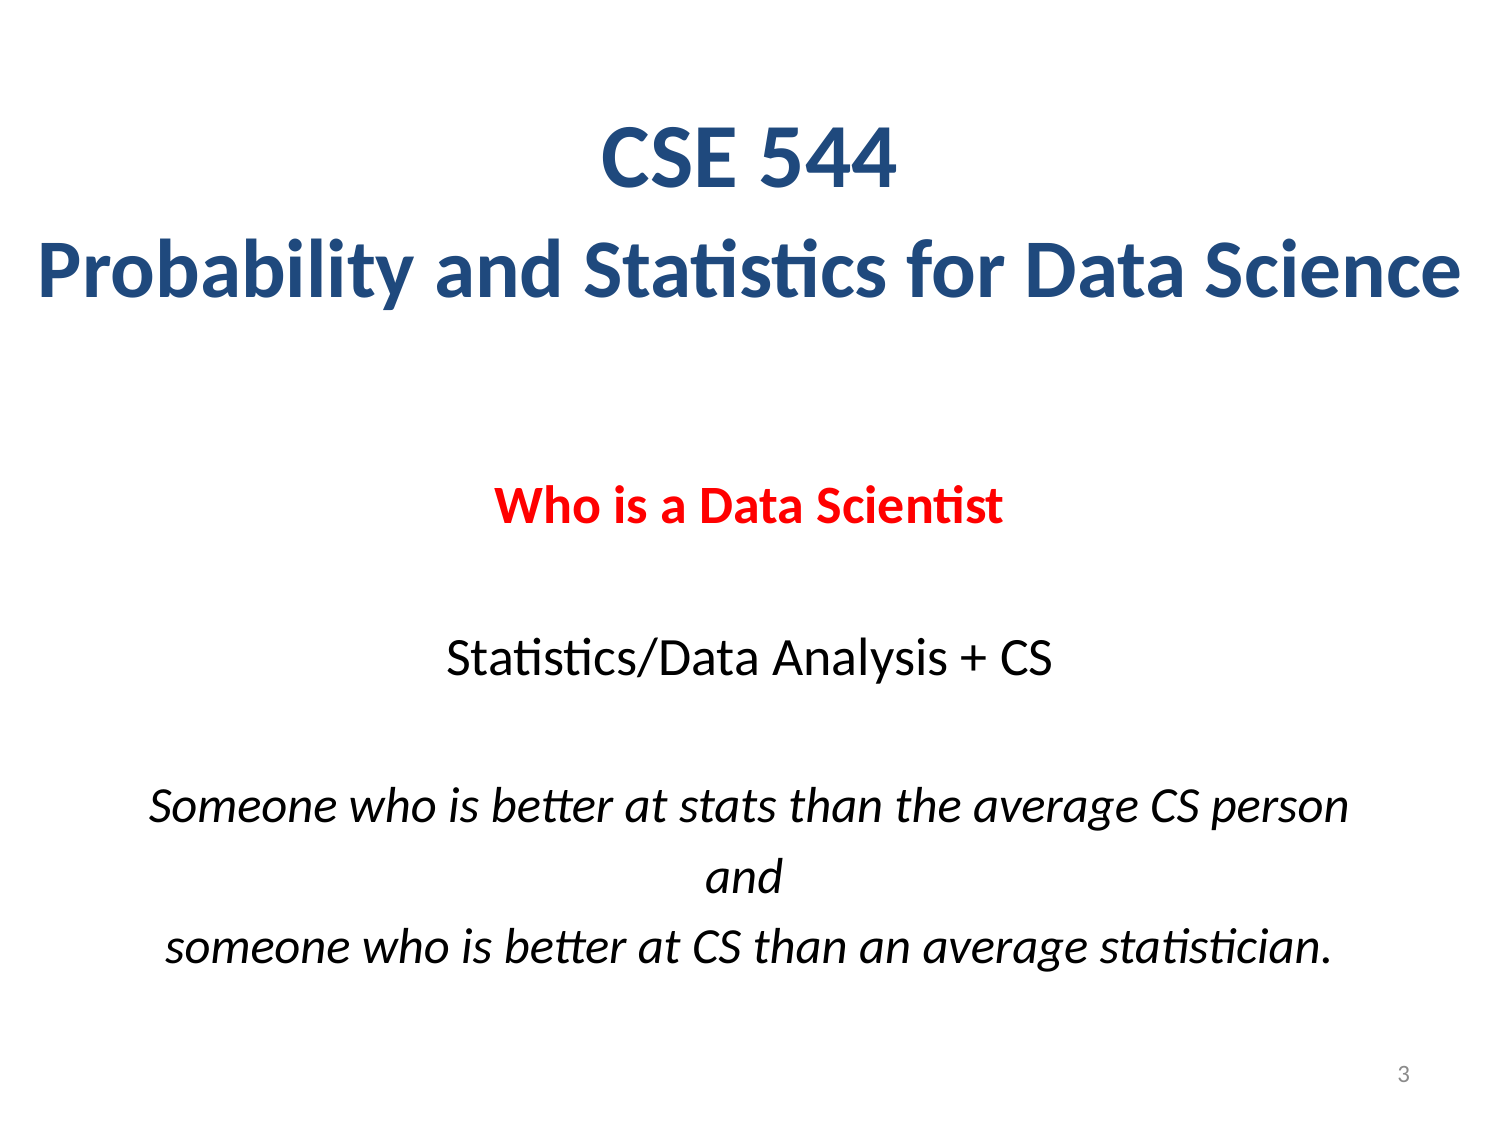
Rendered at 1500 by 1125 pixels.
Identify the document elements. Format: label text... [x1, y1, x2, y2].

subtitle Who is a Data Scientist Statistics/Data Analysis + CS Someone who is better at stats than the average CS person and someone who is better at CS than an average statistician. [0, 462, 1500, 988]
title CSE 544 Probability and Statistics for Data Science [0, 75, 1500, 462]
slide_number 3 [1074, 1042, 1425, 1103]
